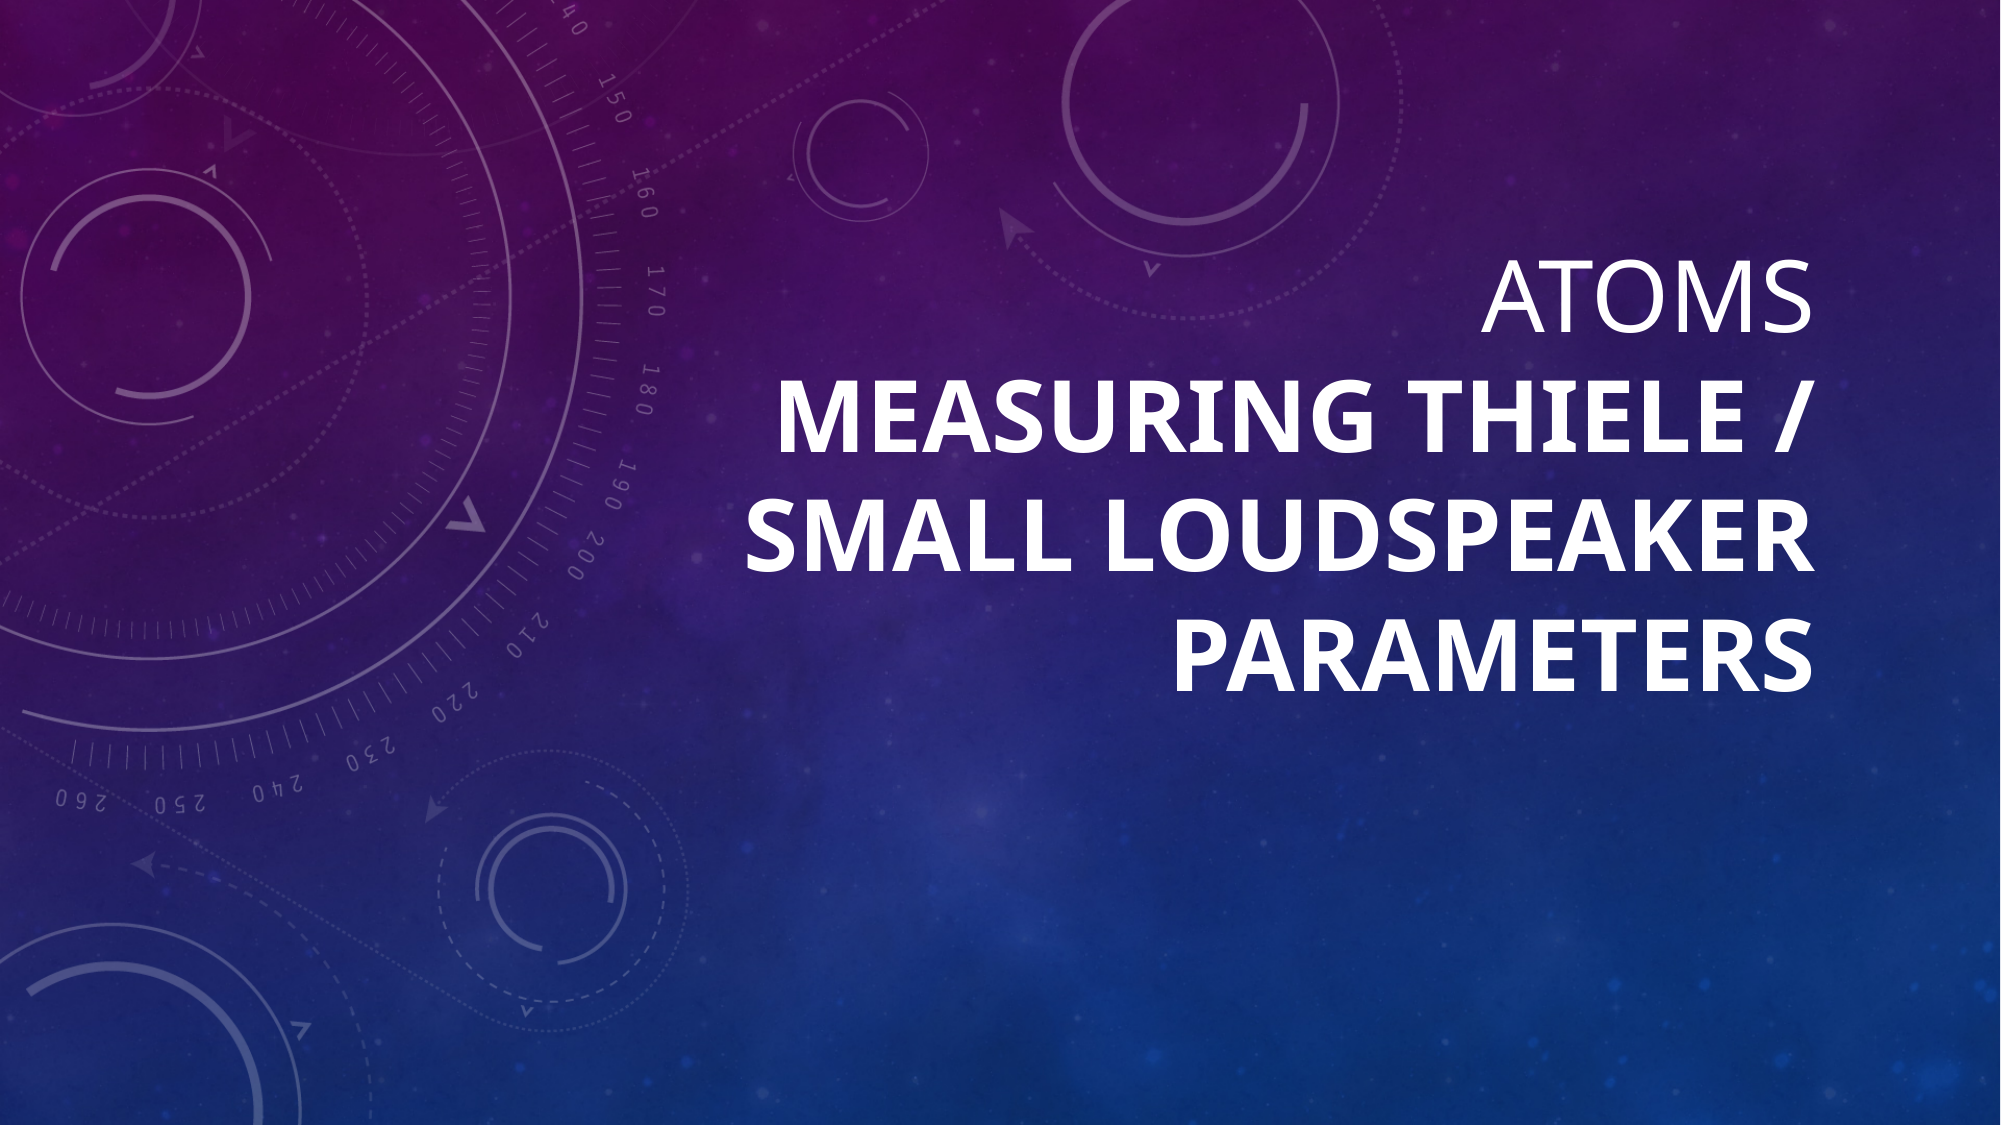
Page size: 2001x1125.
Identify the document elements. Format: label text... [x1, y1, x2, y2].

picture [0, 0, 2001, 1125]
title atoms Measuring Thiele / Small Loudspeaker Parameters [650, 322, 1831, 720]
